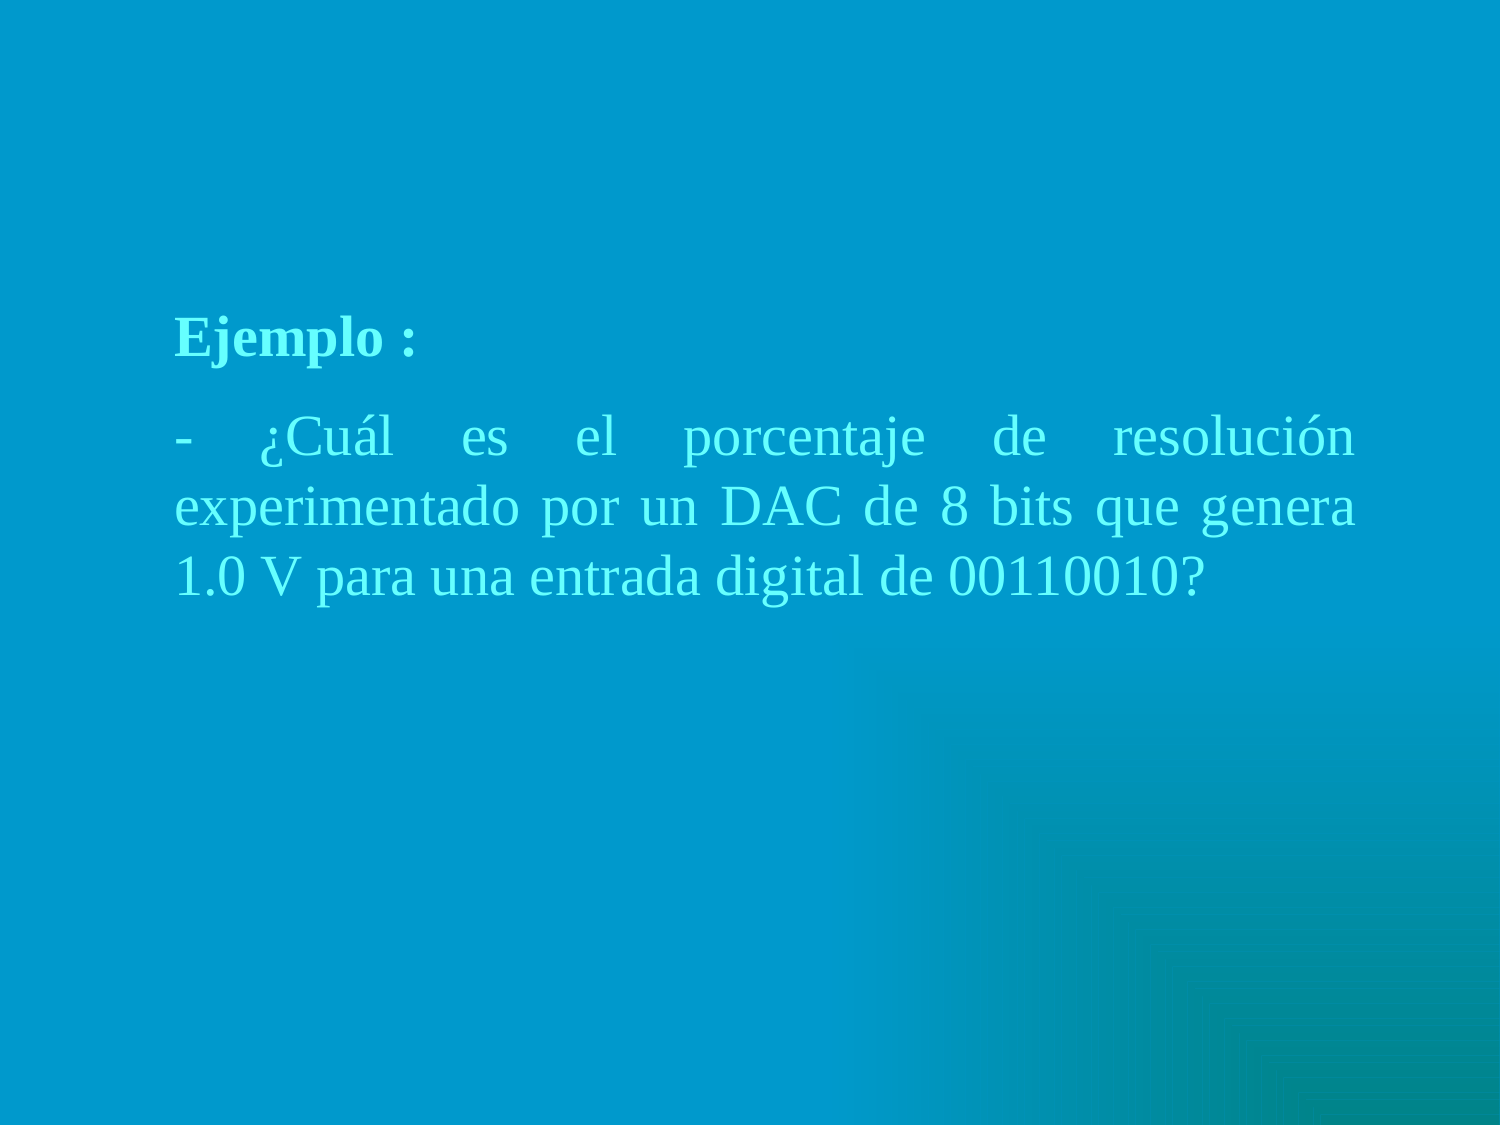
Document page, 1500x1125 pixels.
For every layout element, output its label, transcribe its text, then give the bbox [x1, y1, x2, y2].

text_box Ejemplo : - ¿Cuál es el porcentaje de resolución experimentado por un DAC de 8 bits que genera 1.0 V para una entrada digital de 00110010? [159, 290, 1372, 828]
